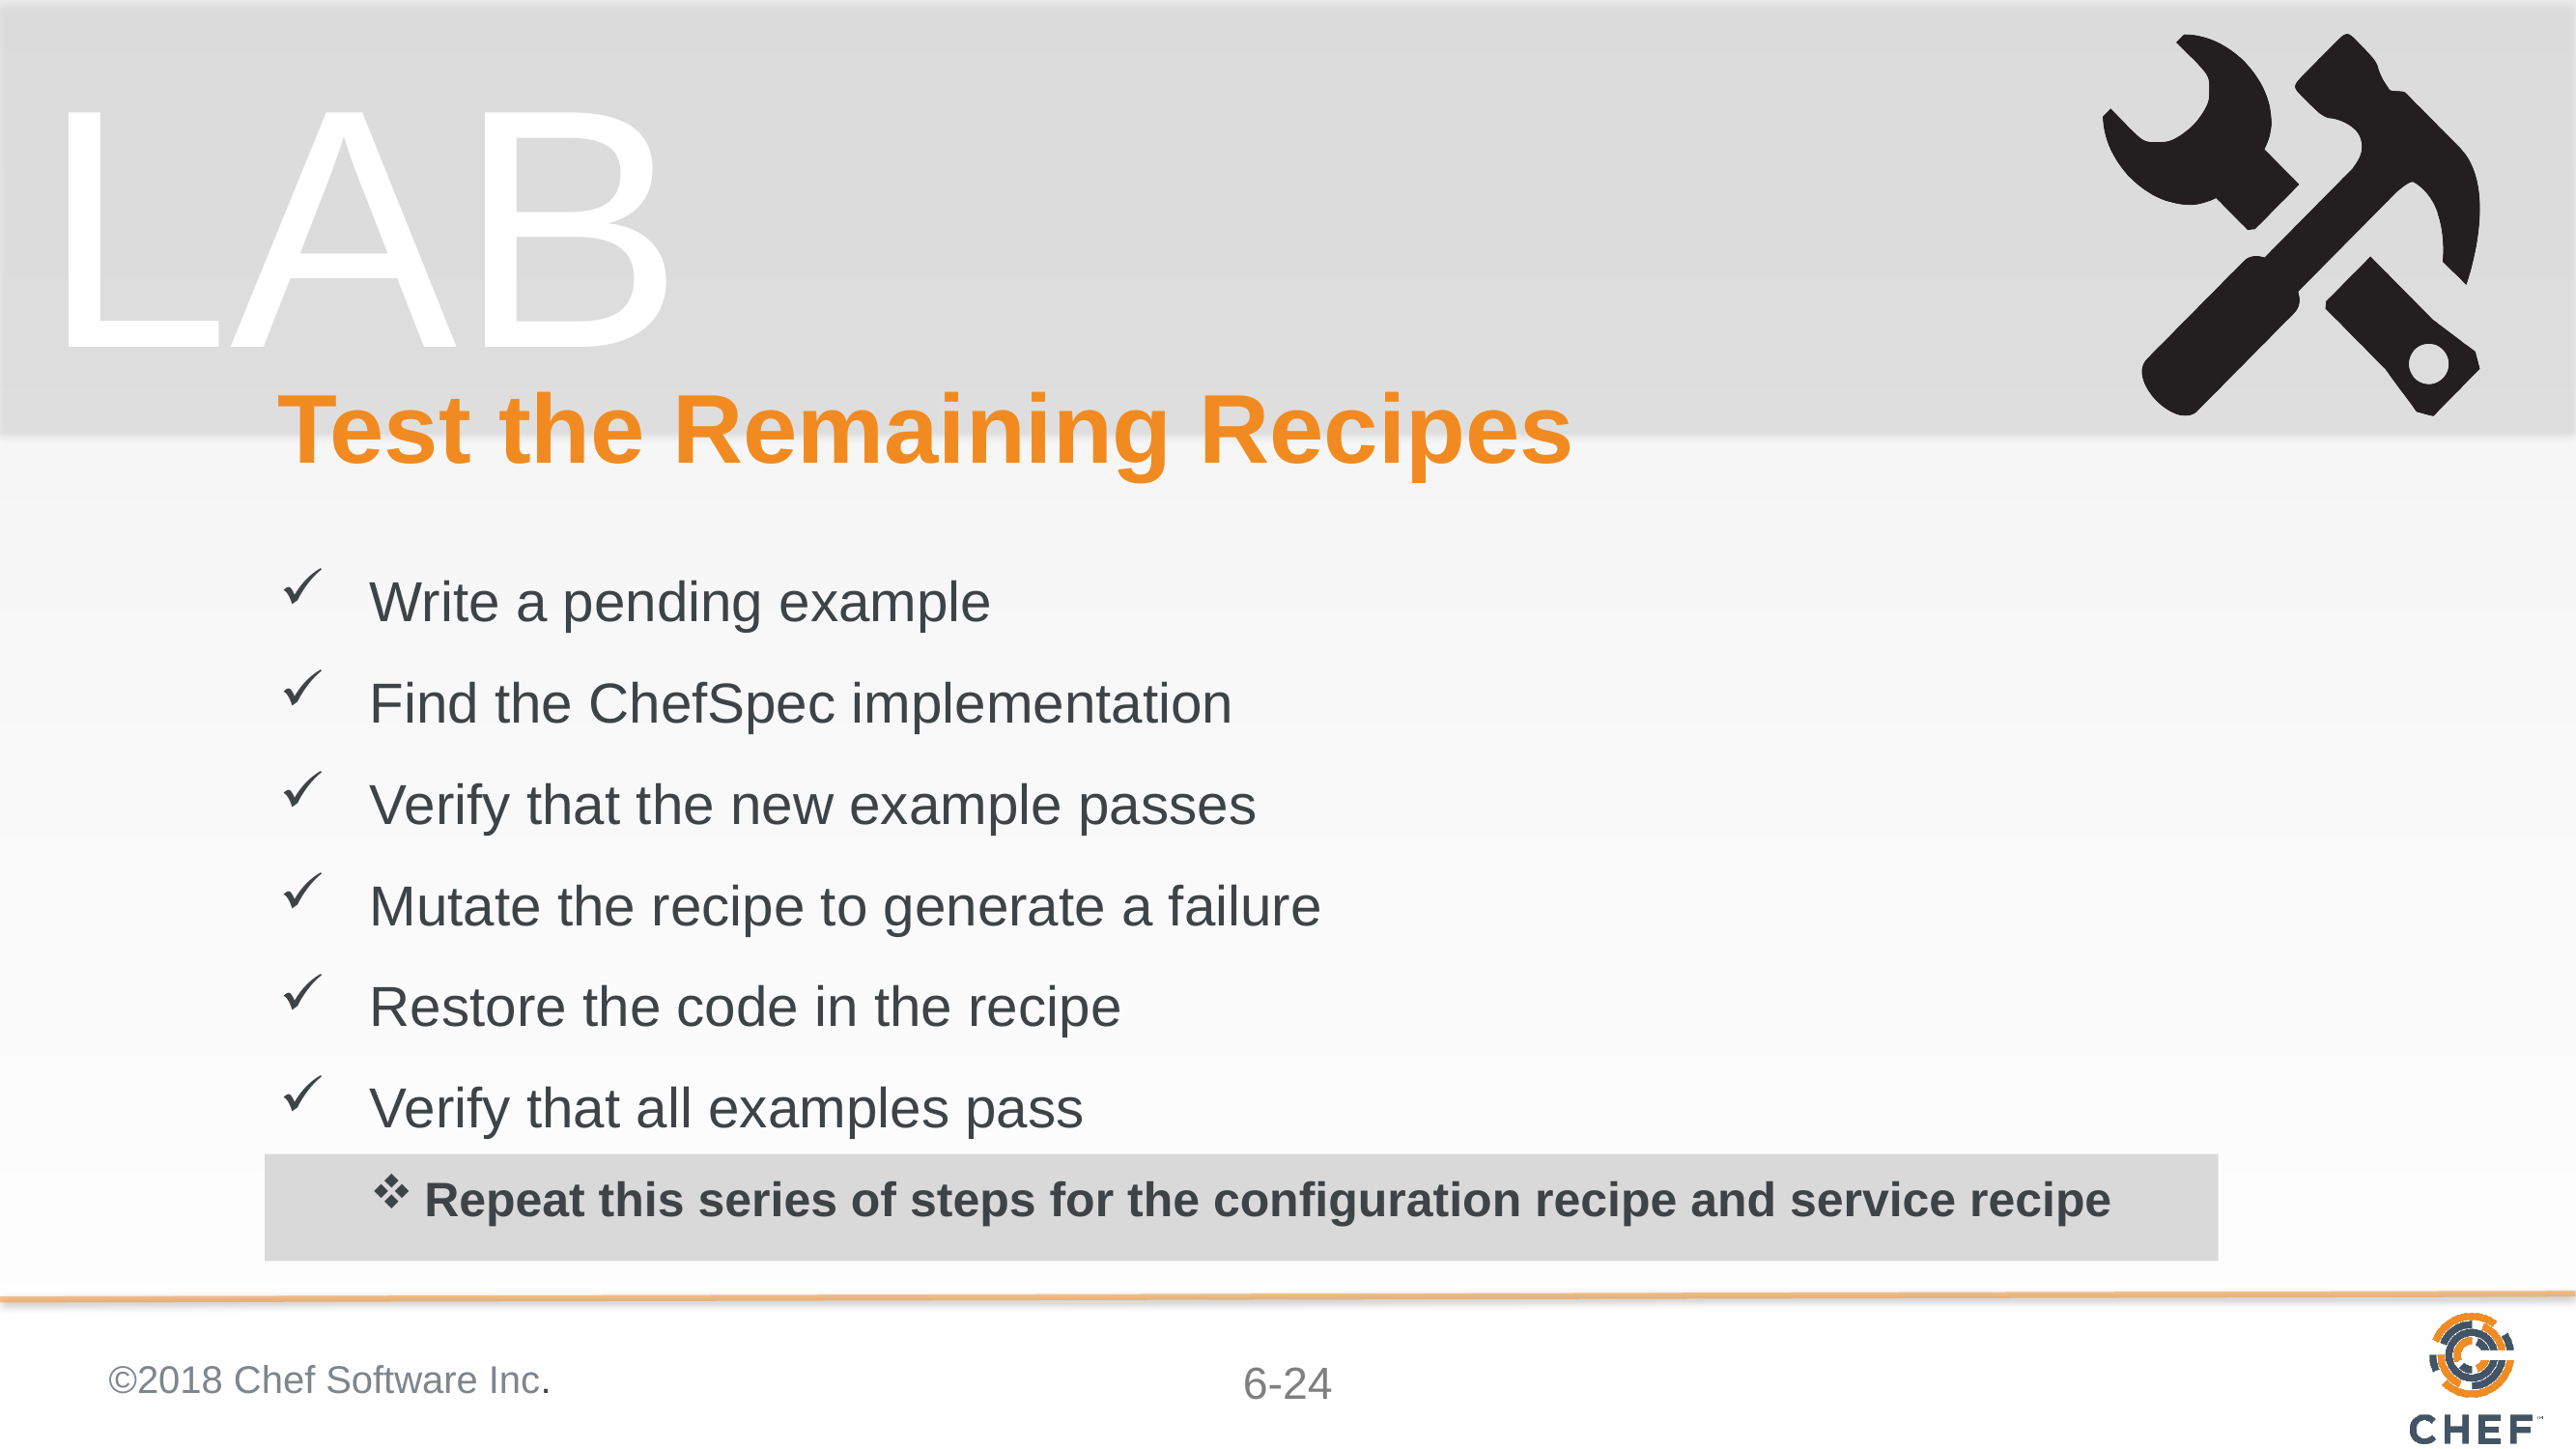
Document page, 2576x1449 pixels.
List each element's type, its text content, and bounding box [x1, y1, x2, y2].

picture [2103, 34, 2485, 416]
text_box Repeat this series of steps for the configuration recipe and service recipe [265, 1153, 2219, 1262]
picture [2399, 1297, 2551, 1449]
title Test the Remaining Recipes [263, 363, 2218, 499]
subtitle Write a pending example Find the ChefSpec implementation Verify that the new example passes Mutate the recipe to generate a failure Restore the code in the recipe Verify that all examples pass [265, 516, 2217, 1047]
